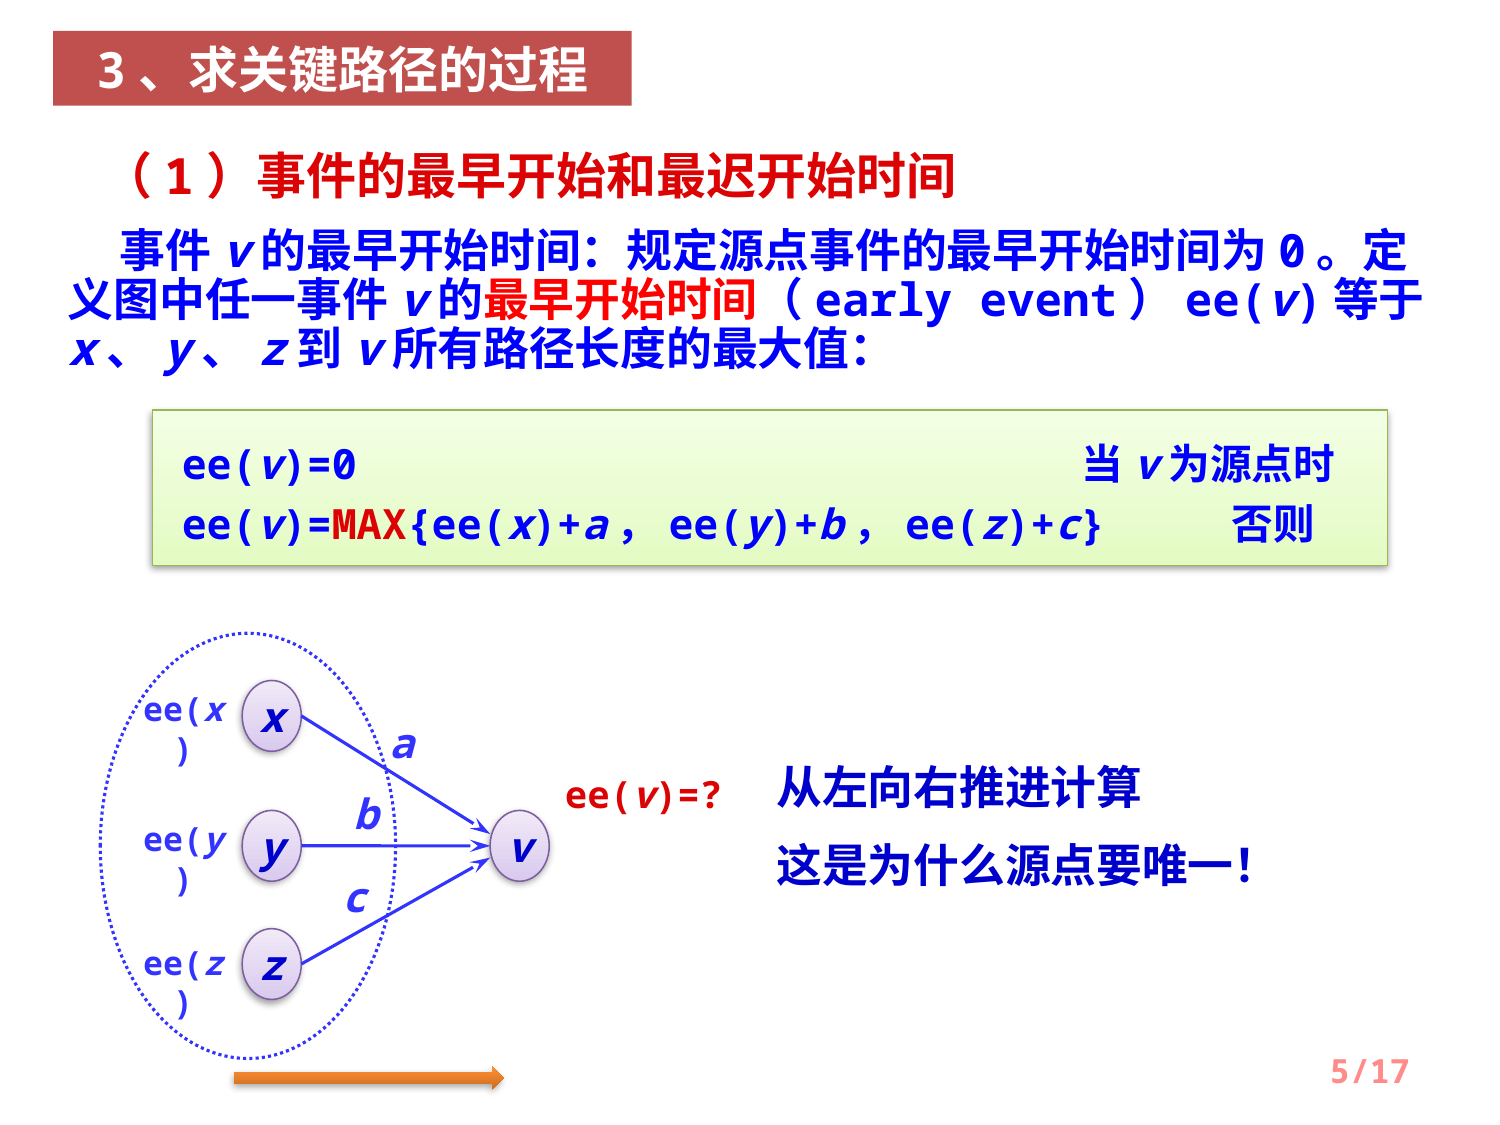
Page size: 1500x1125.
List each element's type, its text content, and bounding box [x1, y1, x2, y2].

text_box ee(v)=0 当v为源点时 ee(v)=MAX{ee(x)+a，ee(y)+b，ee(z)+c} 否则 [152, 409, 1388, 566]
slide_number 5/17 [1074, 1042, 1425, 1103]
text_box 3、求关键路径的过程 [53, 30, 632, 106]
text_box （1）事件的最早开始和最迟开始时间 事件v的最早开始时间：规定源点事件的最早开始时间为0。定义图中任一事件v的最早开始时间（early event）ee(v)等于x、y、z到v所有路径长度的最大值： [53, 137, 1441, 384]
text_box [100, 632, 1412, 1090]
